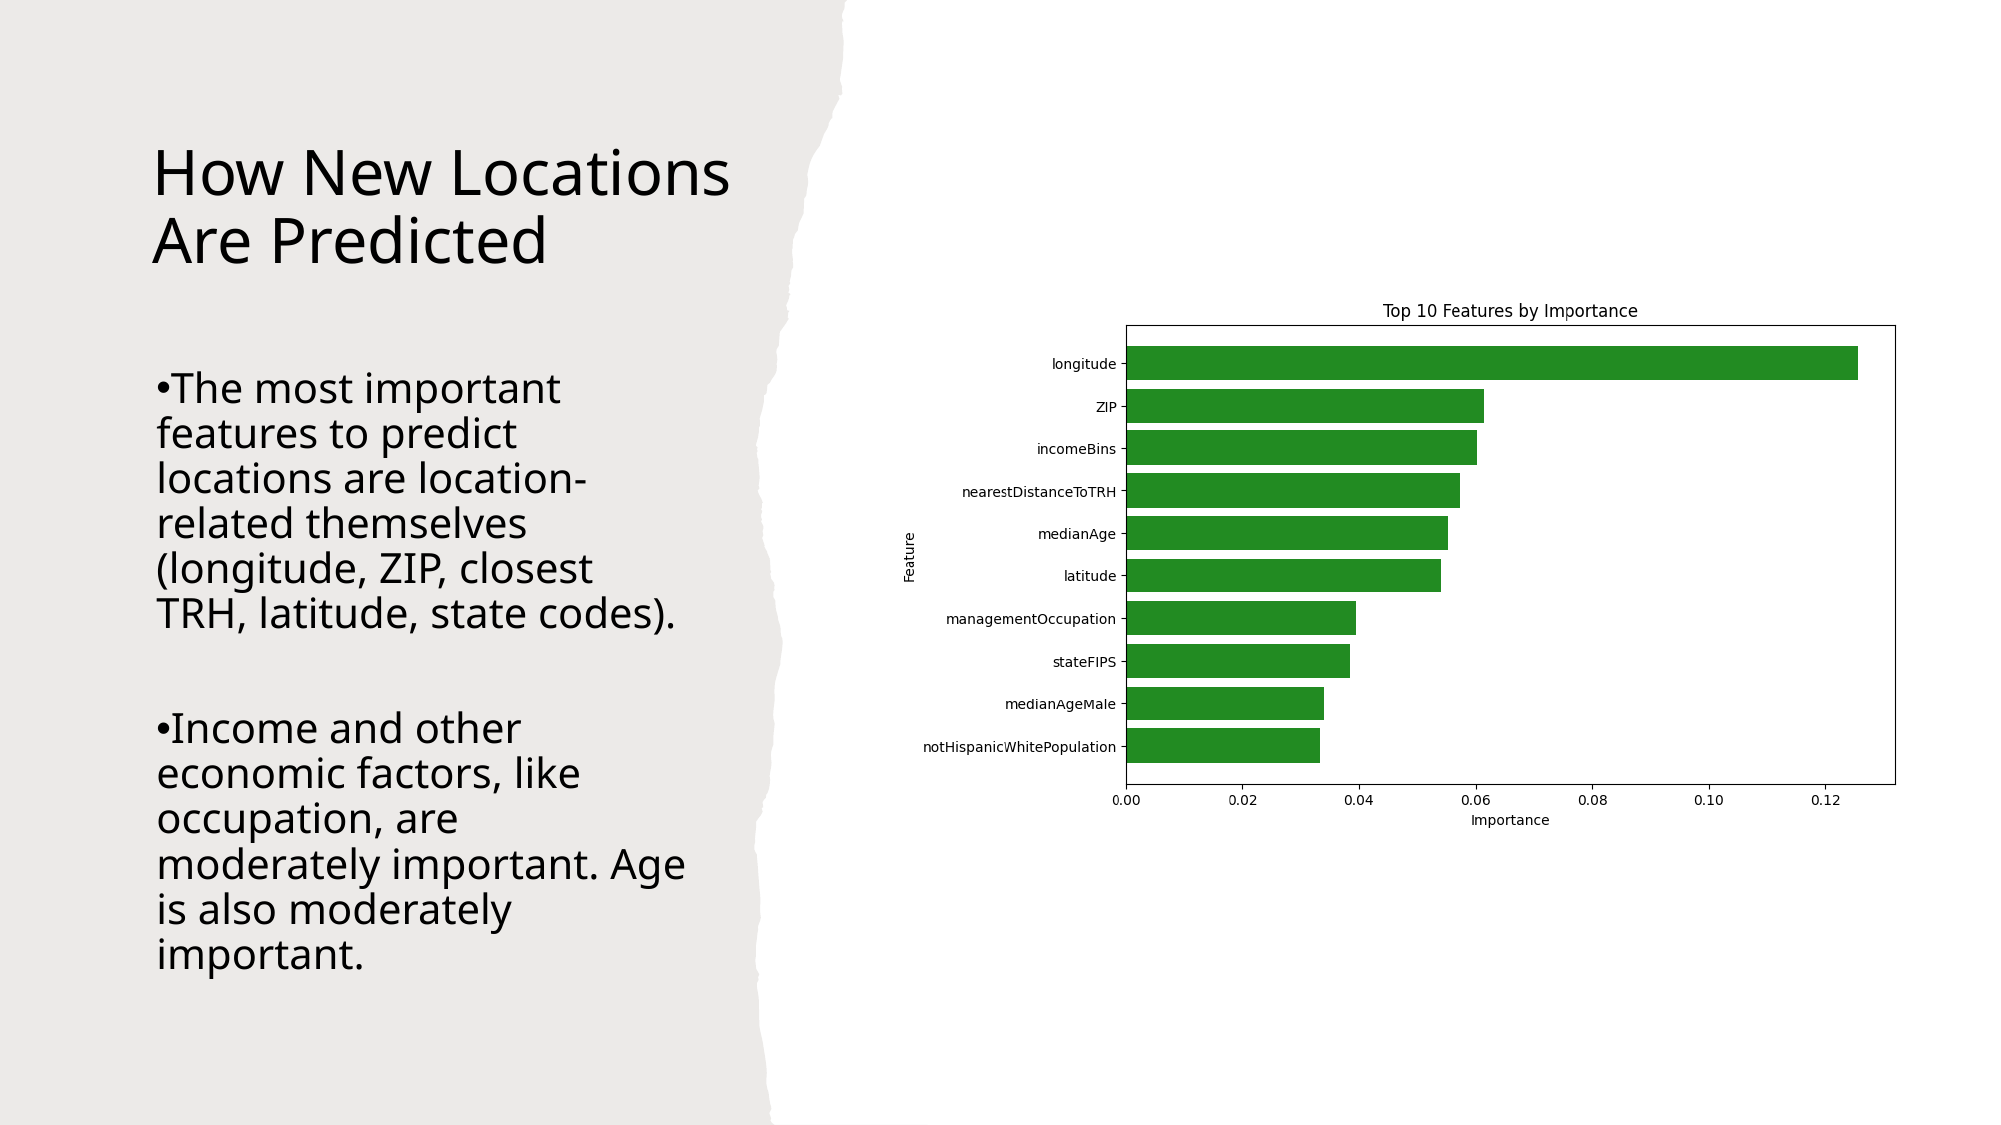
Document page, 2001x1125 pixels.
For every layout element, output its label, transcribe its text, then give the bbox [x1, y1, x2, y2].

text_box The most important features to predict locations are location-related themselves (longitude, ZIP, closest TRH, latitude, state codes). Income and other economic factors, like occupation, are moderately important. Age is also moderately important. [141, 359, 704, 1002]
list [892, 292, 1904, 837]
text_box [756, 0, 2000, 1125]
title How New Locations Are Predicted [137, 99, 751, 319]
text_box [0, 0, 929, 1125]
